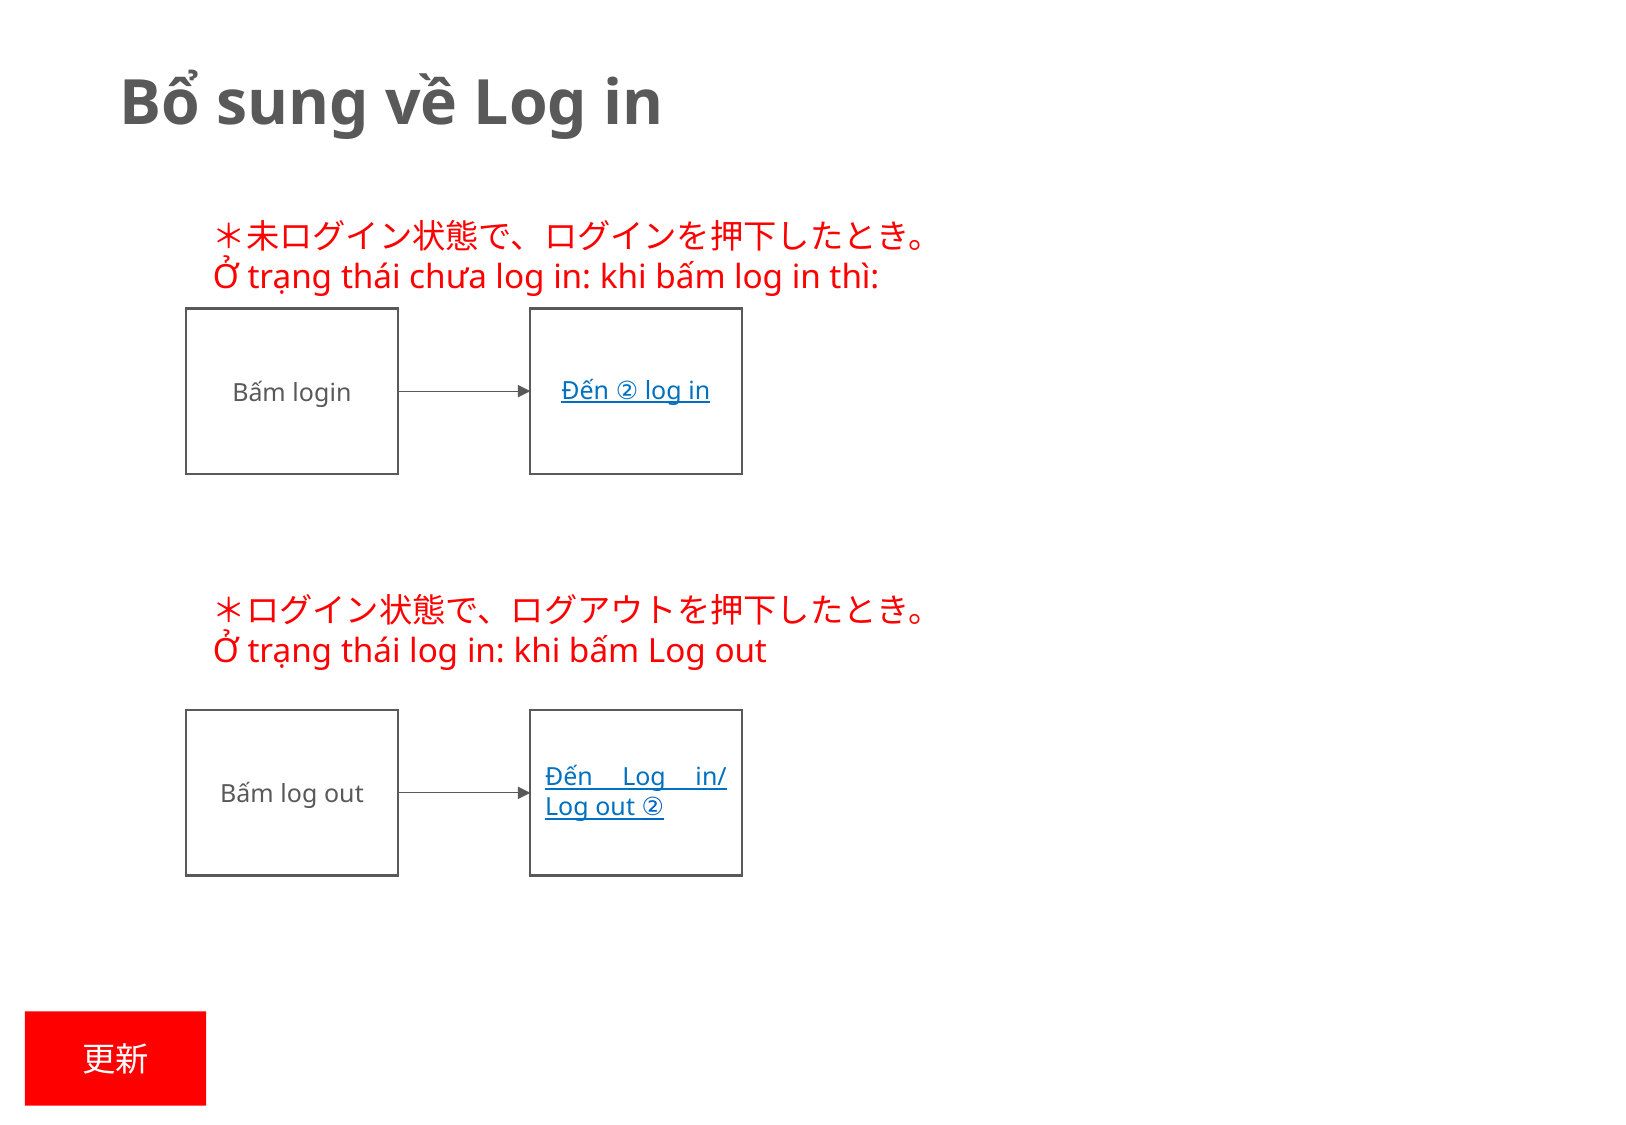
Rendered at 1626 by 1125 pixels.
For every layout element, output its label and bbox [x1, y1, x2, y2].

text_box [24, 1010, 207, 1107]
text_box [198, 208, 1167, 303]
text_box [105, 54, 1514, 145]
text_box [198, 581, 1167, 676]
text_box [185, 709, 743, 877]
text_box [185, 307, 743, 475]
